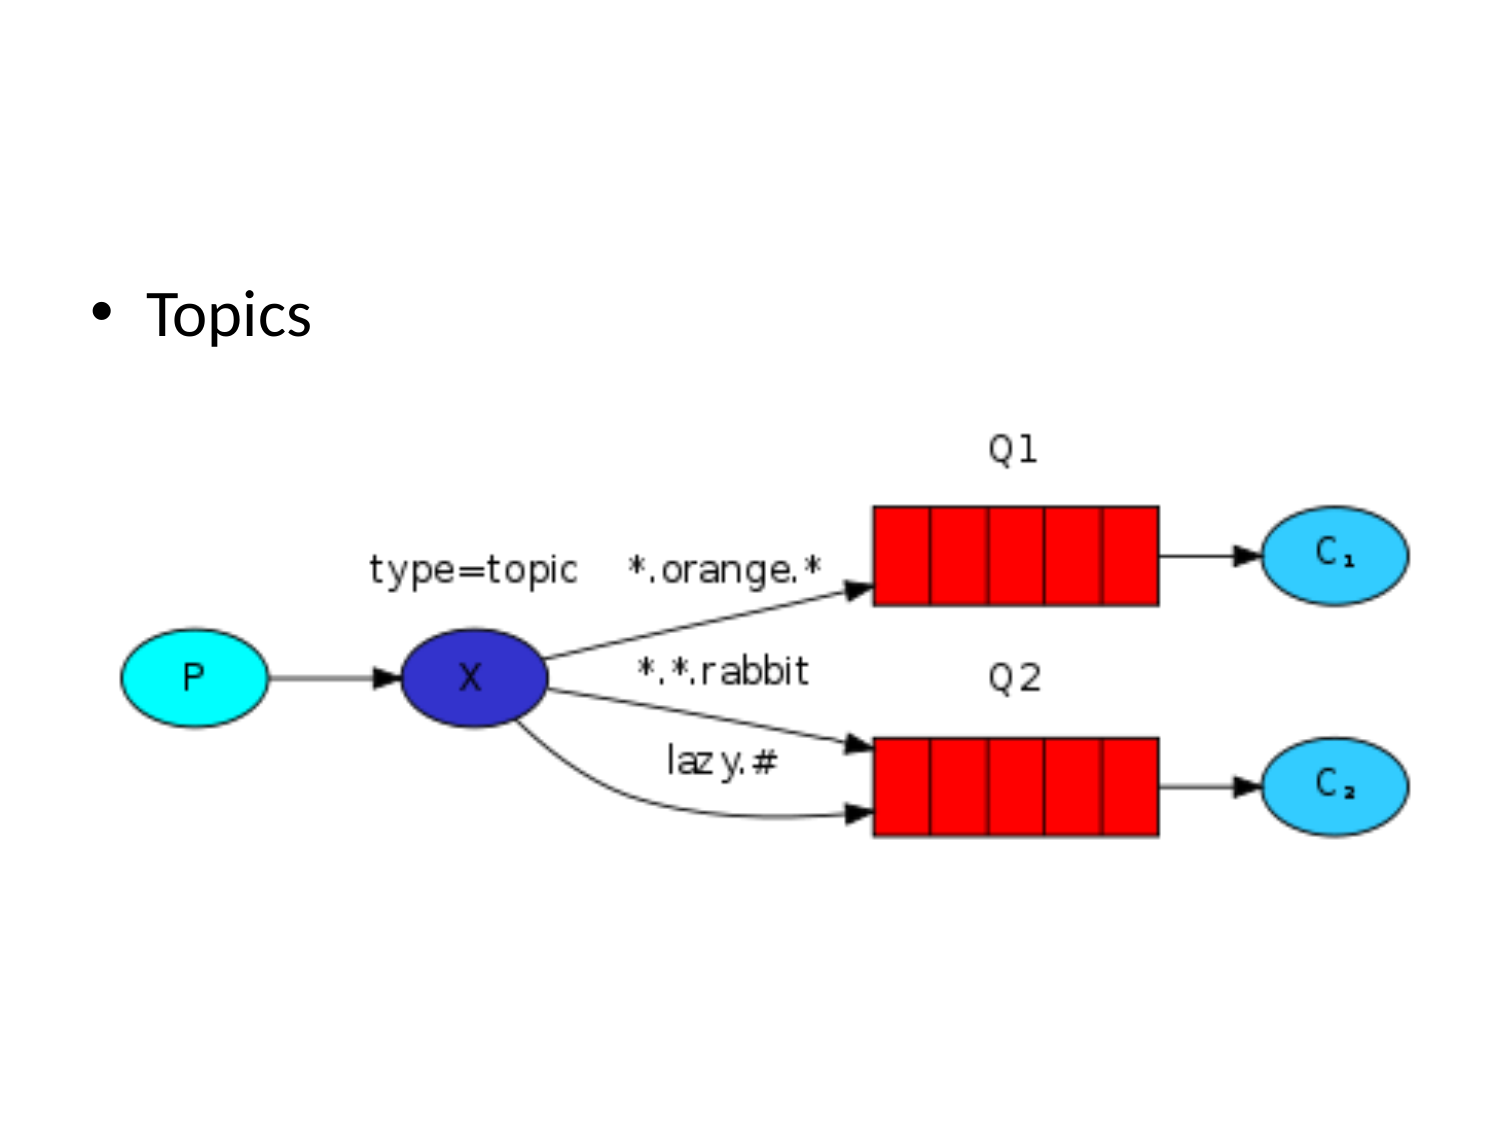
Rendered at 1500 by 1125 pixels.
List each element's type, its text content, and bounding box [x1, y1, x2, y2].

picture [111, 386, 1420, 915]
list Topics [75, 262, 1425, 1005]
